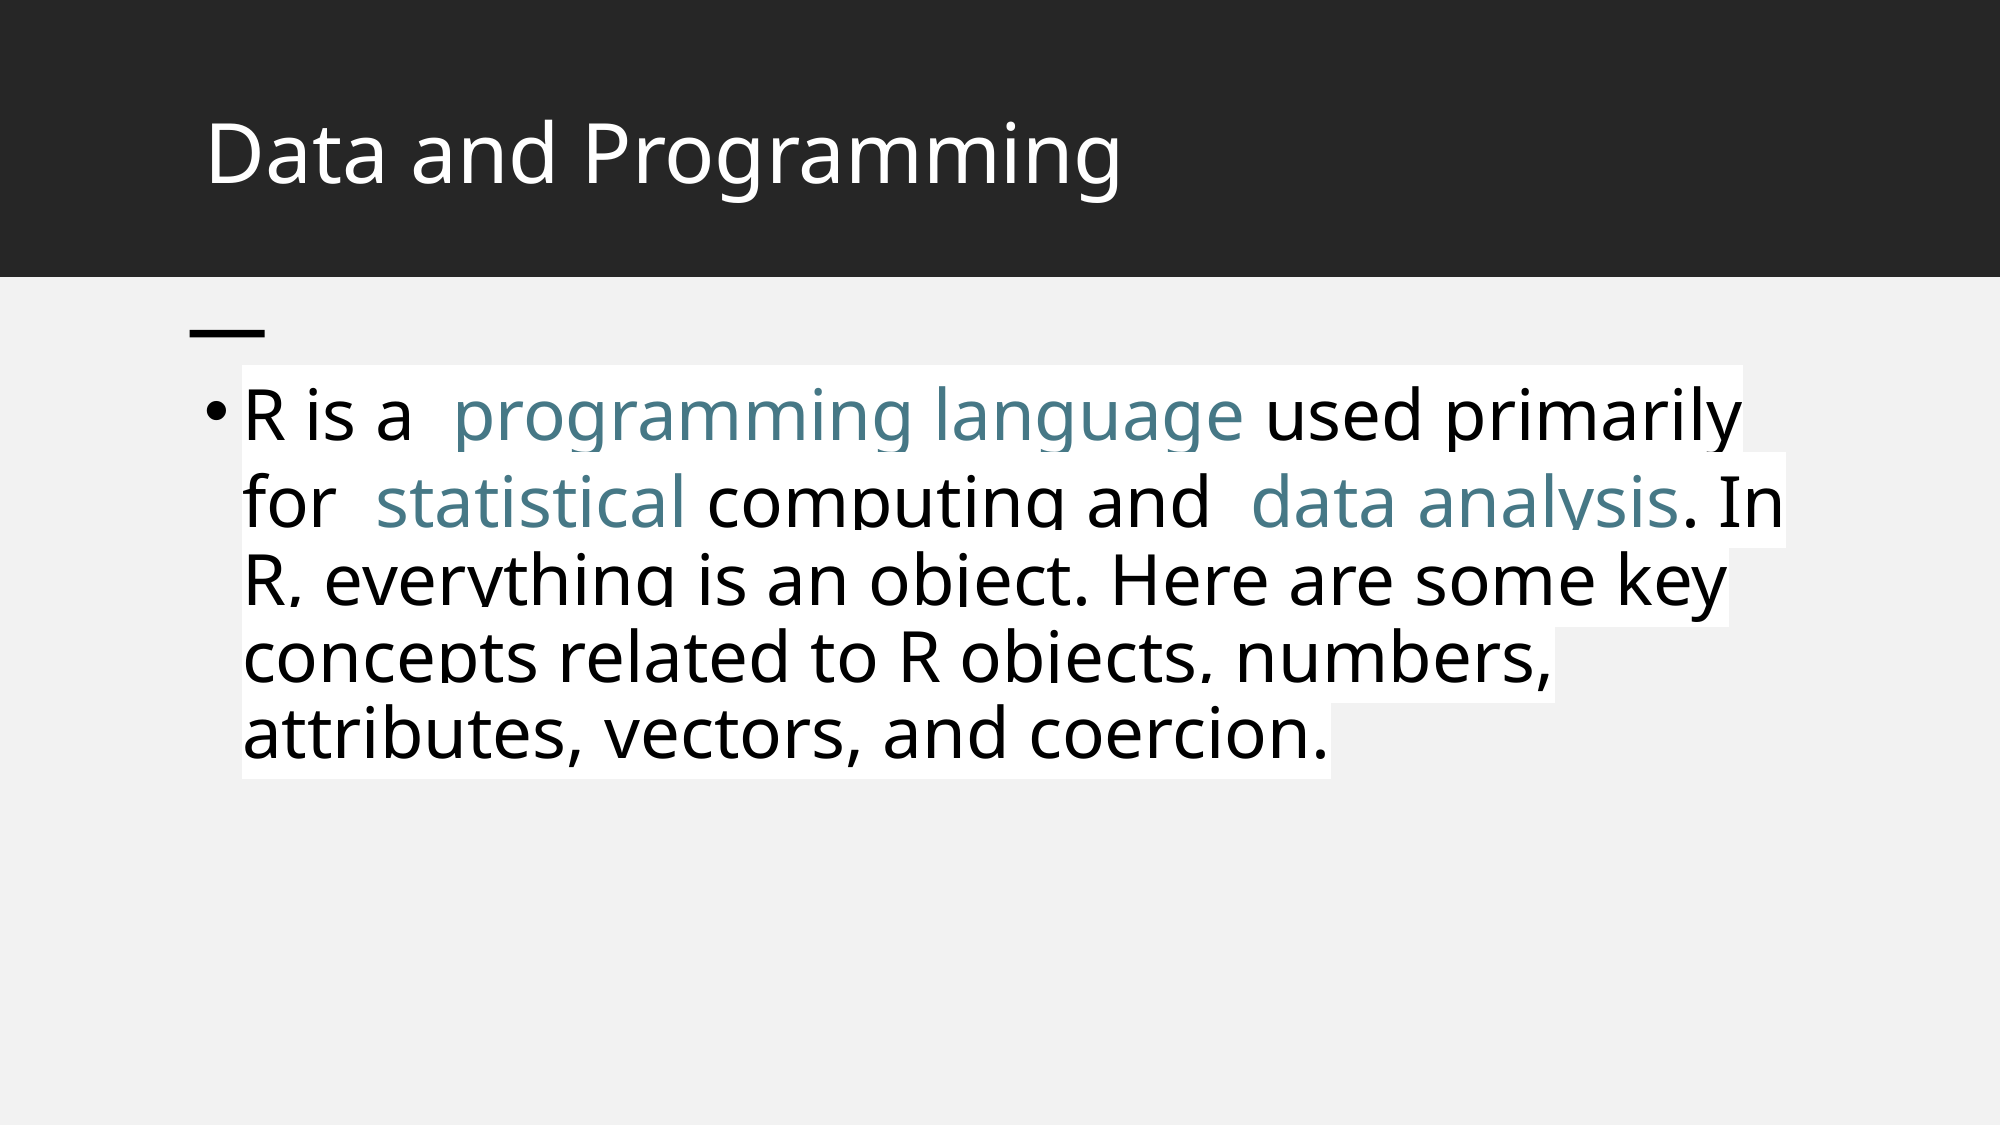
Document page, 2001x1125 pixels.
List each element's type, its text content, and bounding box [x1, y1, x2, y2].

text_box [0, 0, 2000, 275]
text_box [0, 275, 2000, 1125]
list R is a programming language used primarily for statistical computing and data analysis. In R, everything is an object. Here are some key concepts related to R objects, numbers, attributes, vectors, and coercion. [189, 363, 1811, 1014]
title Data and Programming [189, 104, 1812, 253]
text_box [188, 328, 266, 339]
